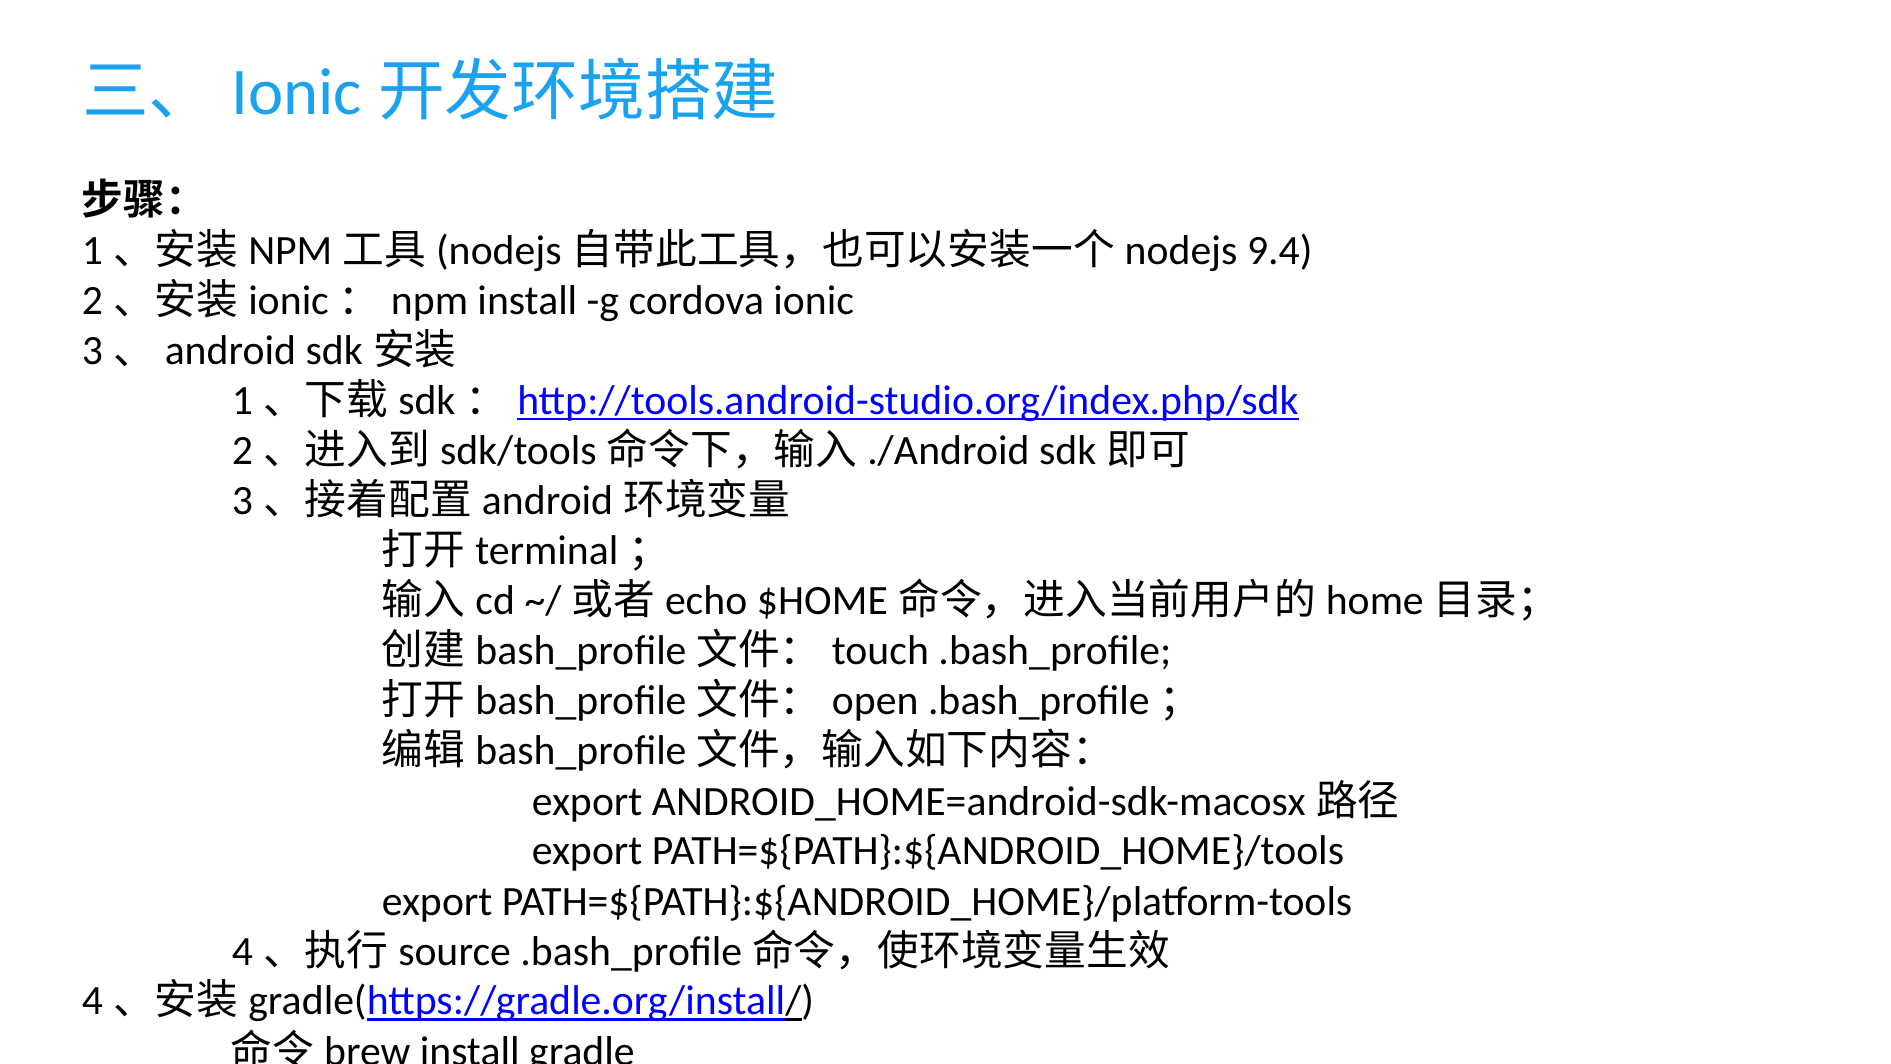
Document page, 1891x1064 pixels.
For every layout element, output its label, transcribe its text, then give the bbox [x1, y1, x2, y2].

title 三、Ionic开发环境搭建 [67, 40, 1698, 125]
text_box 步骤： 1、安装NPM工具(nodejs自带此工具，也可以安装一个nodejs 9.4) 2、安装ionic：npm install -g cordova ionic 3、android sdk安装 1、下载sdk：http://tools.android-studio.org/index.php/sdk 2、进入到sdk/tools命令下，输入./Android sdk即可 3、接着配置android环境变量 打开terminal； 输入cd ~/或者echo $HOME命令，进入当前用户的home目录； 创建bash_profile文件：touch .bash_profile; 打开bash_profile文件：open .bash_profile； 编辑bash_profile文件，输入如下内容： export ANDROID_HOME=android-sdk-macosx路径 export PATH=${PATH}:${ANDROID_HOME}/tools export PATH=${PATH}:${ANDROID_HOME}/platform-tools 4、执行source .bash_profile命令，使环境变量生效 4、安装gradle(https://gradle.org/install/) 命令brew install gradle [67, 165, 1559, 1064]
